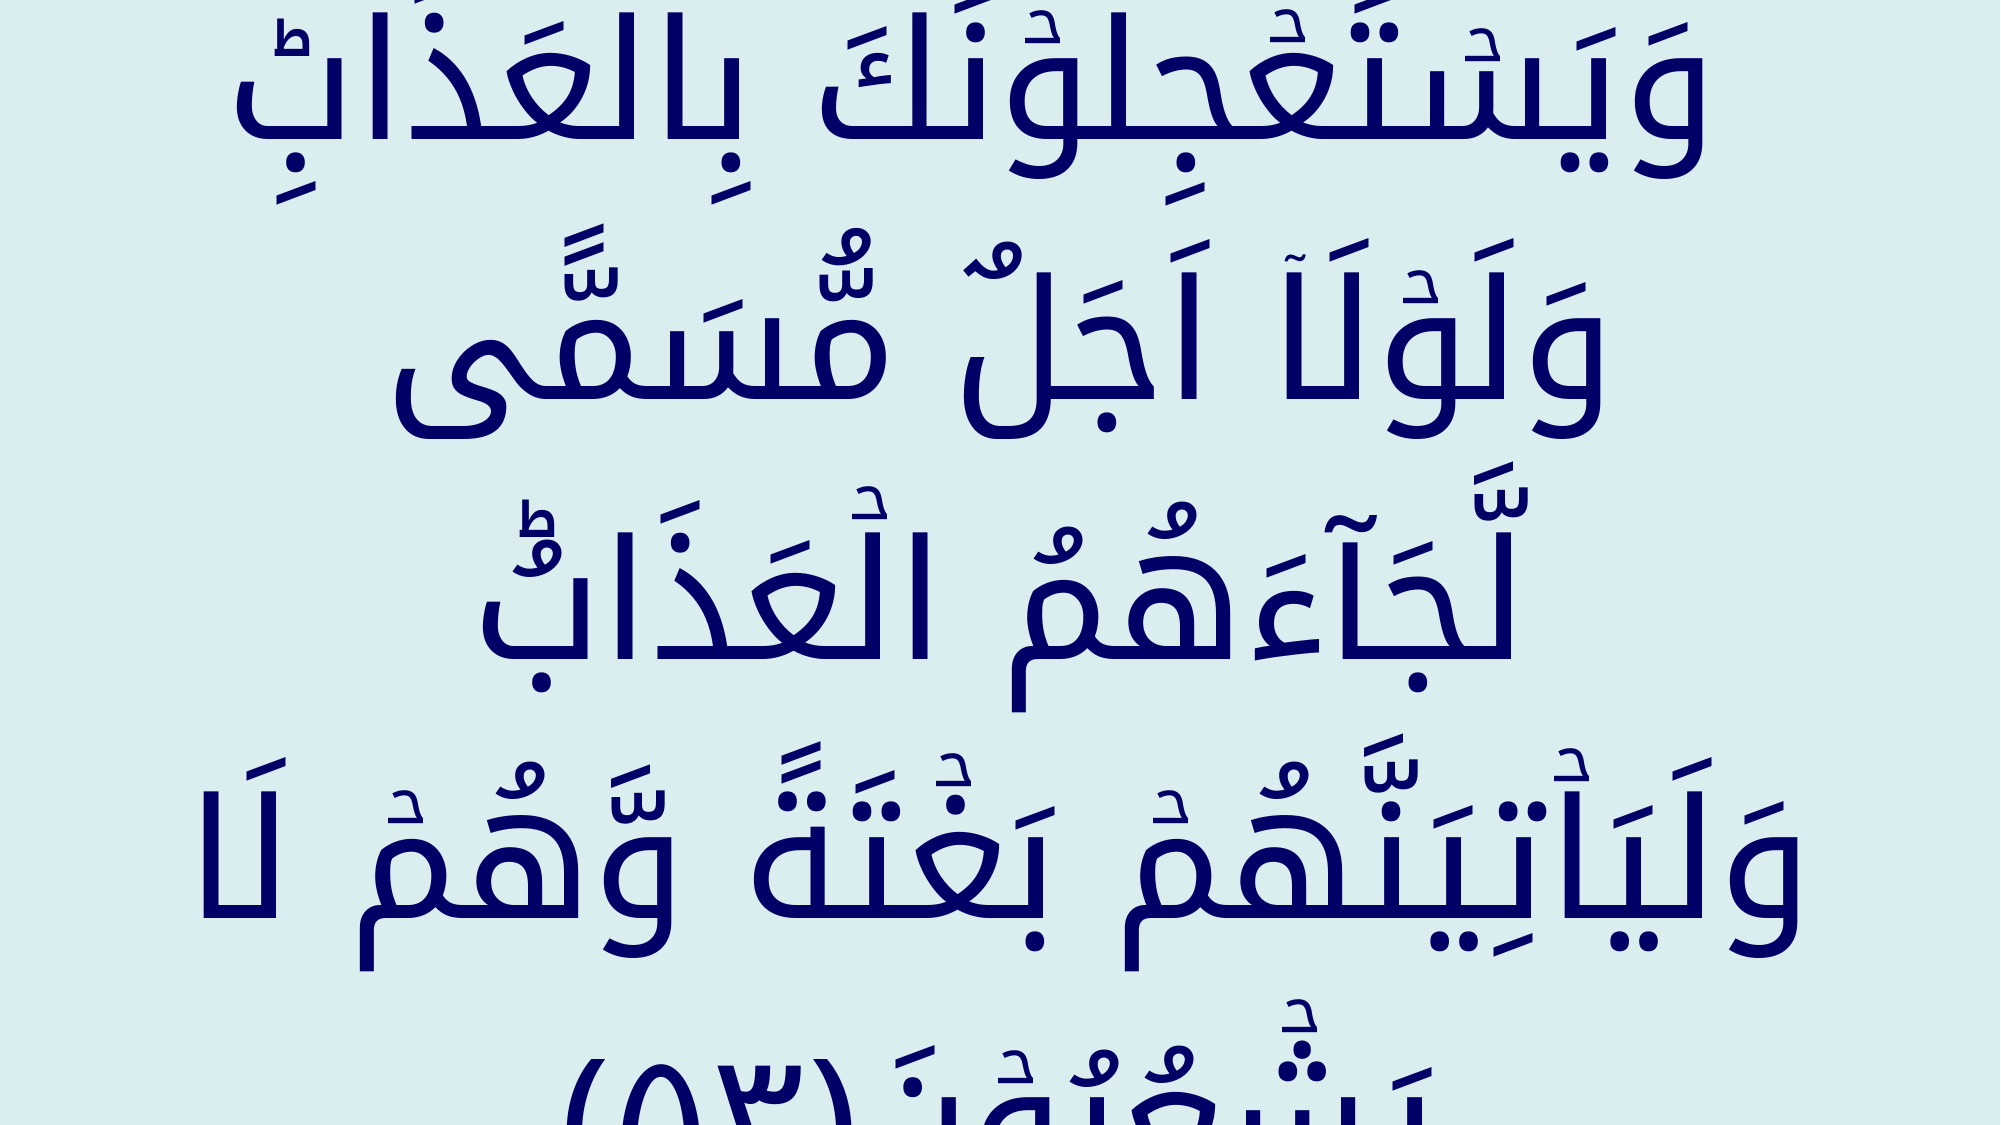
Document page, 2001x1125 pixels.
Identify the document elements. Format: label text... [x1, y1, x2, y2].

list وَيَسۡتَعۡجِلُوۡنَكَ بِالۡعَذَابِ‌ؕ وَلَوۡلَاۤ اَجَلٌ مُّسَمًّى لَّجَآءَهُمُ الۡعَذَابُؕ وَلَيَاۡتِيَنَّهُمۡ بَغۡتَةً وَّهُمۡ لَا يَشۡعُرُوۡنَ‏﴿﻿۵۳﻿﴾ [99, 90, 1900, 1035]
